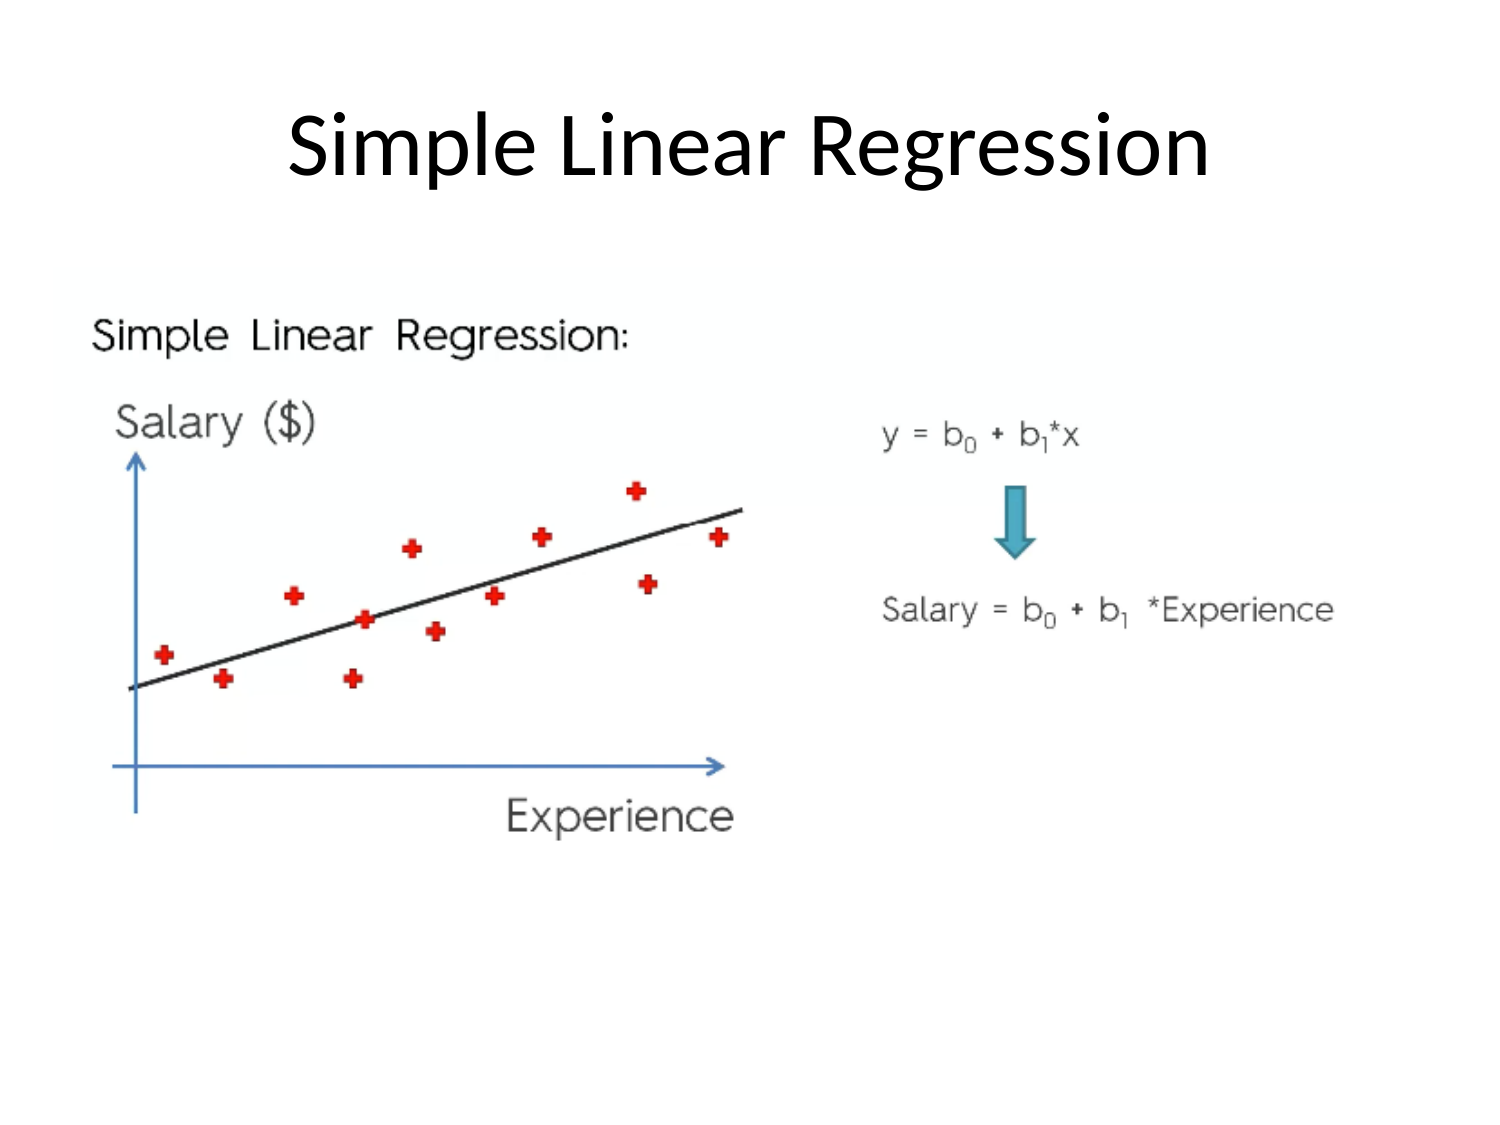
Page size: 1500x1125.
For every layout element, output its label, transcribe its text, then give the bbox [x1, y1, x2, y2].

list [52, 266, 1400, 850]
title Simple Linear Regression [75, 45, 1425, 233]
